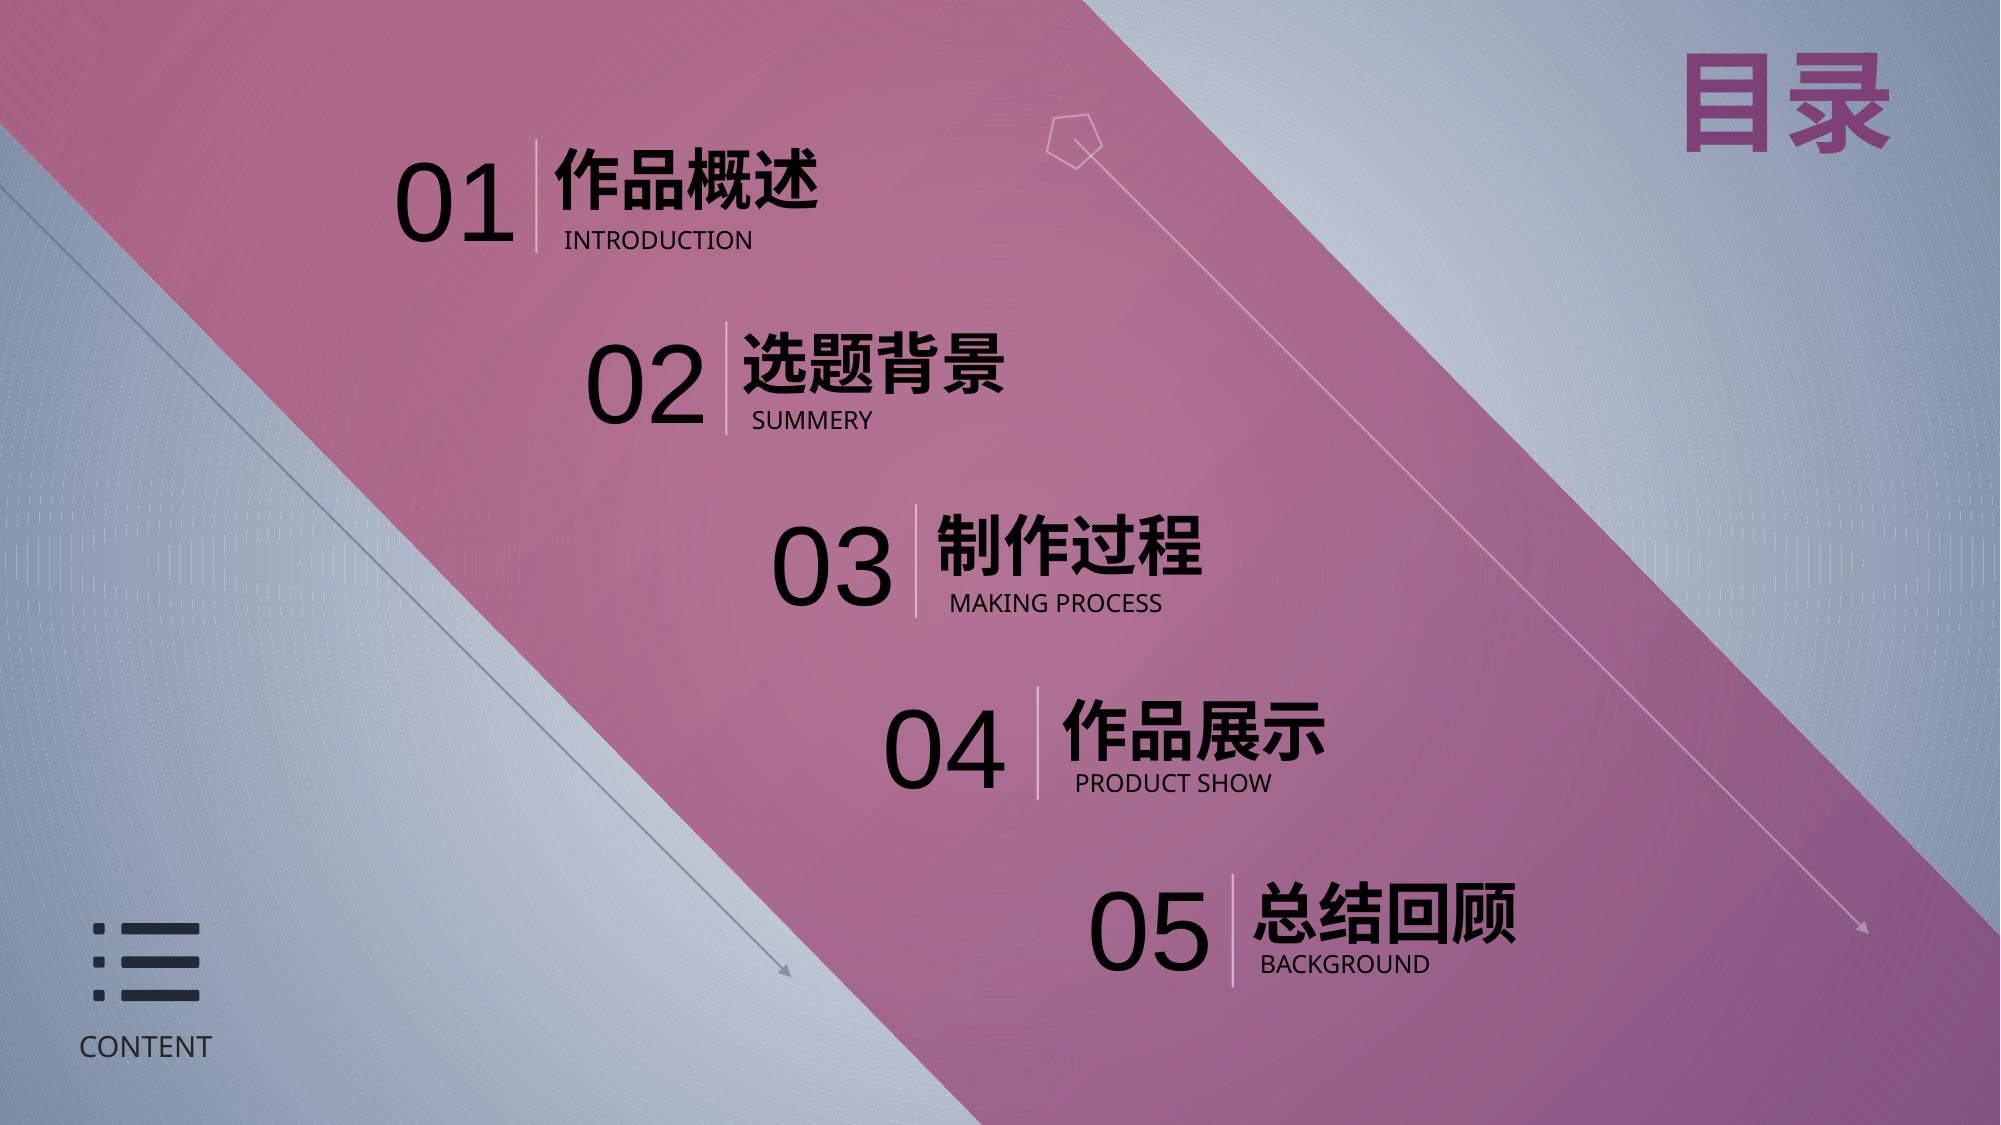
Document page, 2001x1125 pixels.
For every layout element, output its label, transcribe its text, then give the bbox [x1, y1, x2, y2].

text_box CONTENT [48, 1020, 243, 1071]
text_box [792, 485, 1237, 637]
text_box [93, 923, 200, 1002]
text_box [1037, 849, 1552, 1002]
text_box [0, 183, 792, 978]
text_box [1047, 110, 1869, 934]
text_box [792, 302, 1042, 455]
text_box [343, 120, 854, 272]
text_box 目录 [1593, 23, 1975, 174]
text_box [832, 667, 1362, 819]
